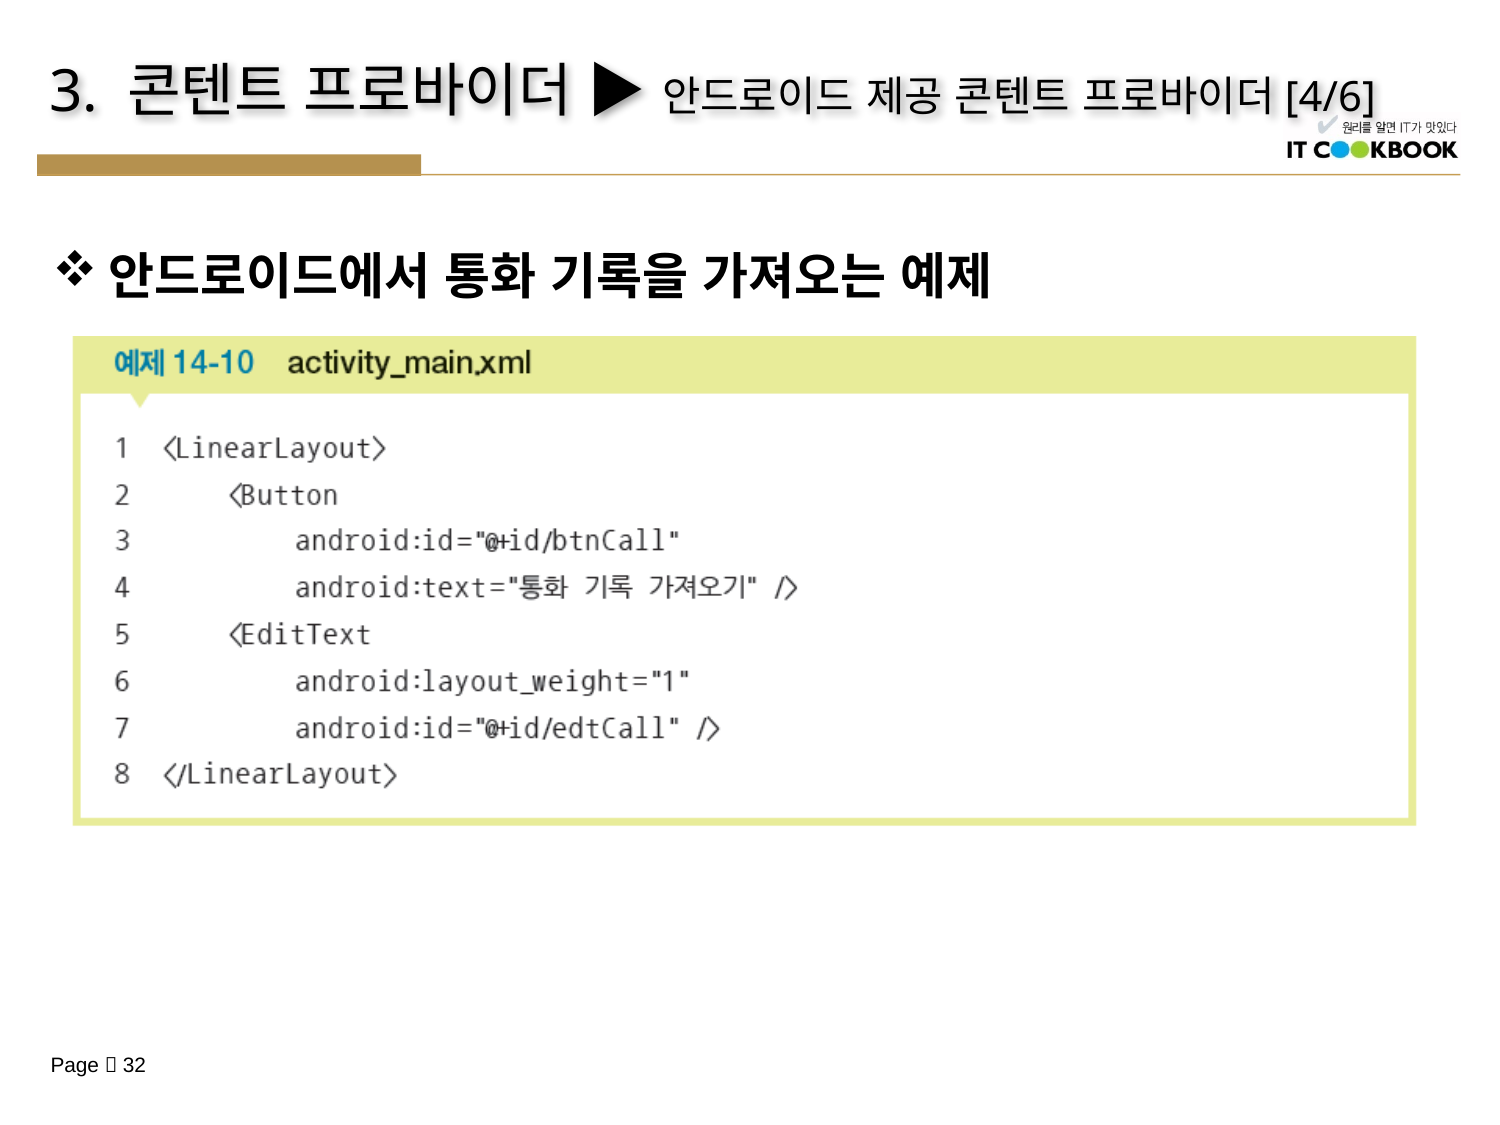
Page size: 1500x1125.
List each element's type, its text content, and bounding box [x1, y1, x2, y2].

picture [70, 336, 1419, 837]
list 안드로이드에서 통화 기록을 가져오는 예제 [8, 243, 1480, 1031]
title 3. 콘텐트 프로바이더 ▶ 안드로이드 제공 콘텐트 프로바이더[4/6] [48, 53, 1500, 161]
